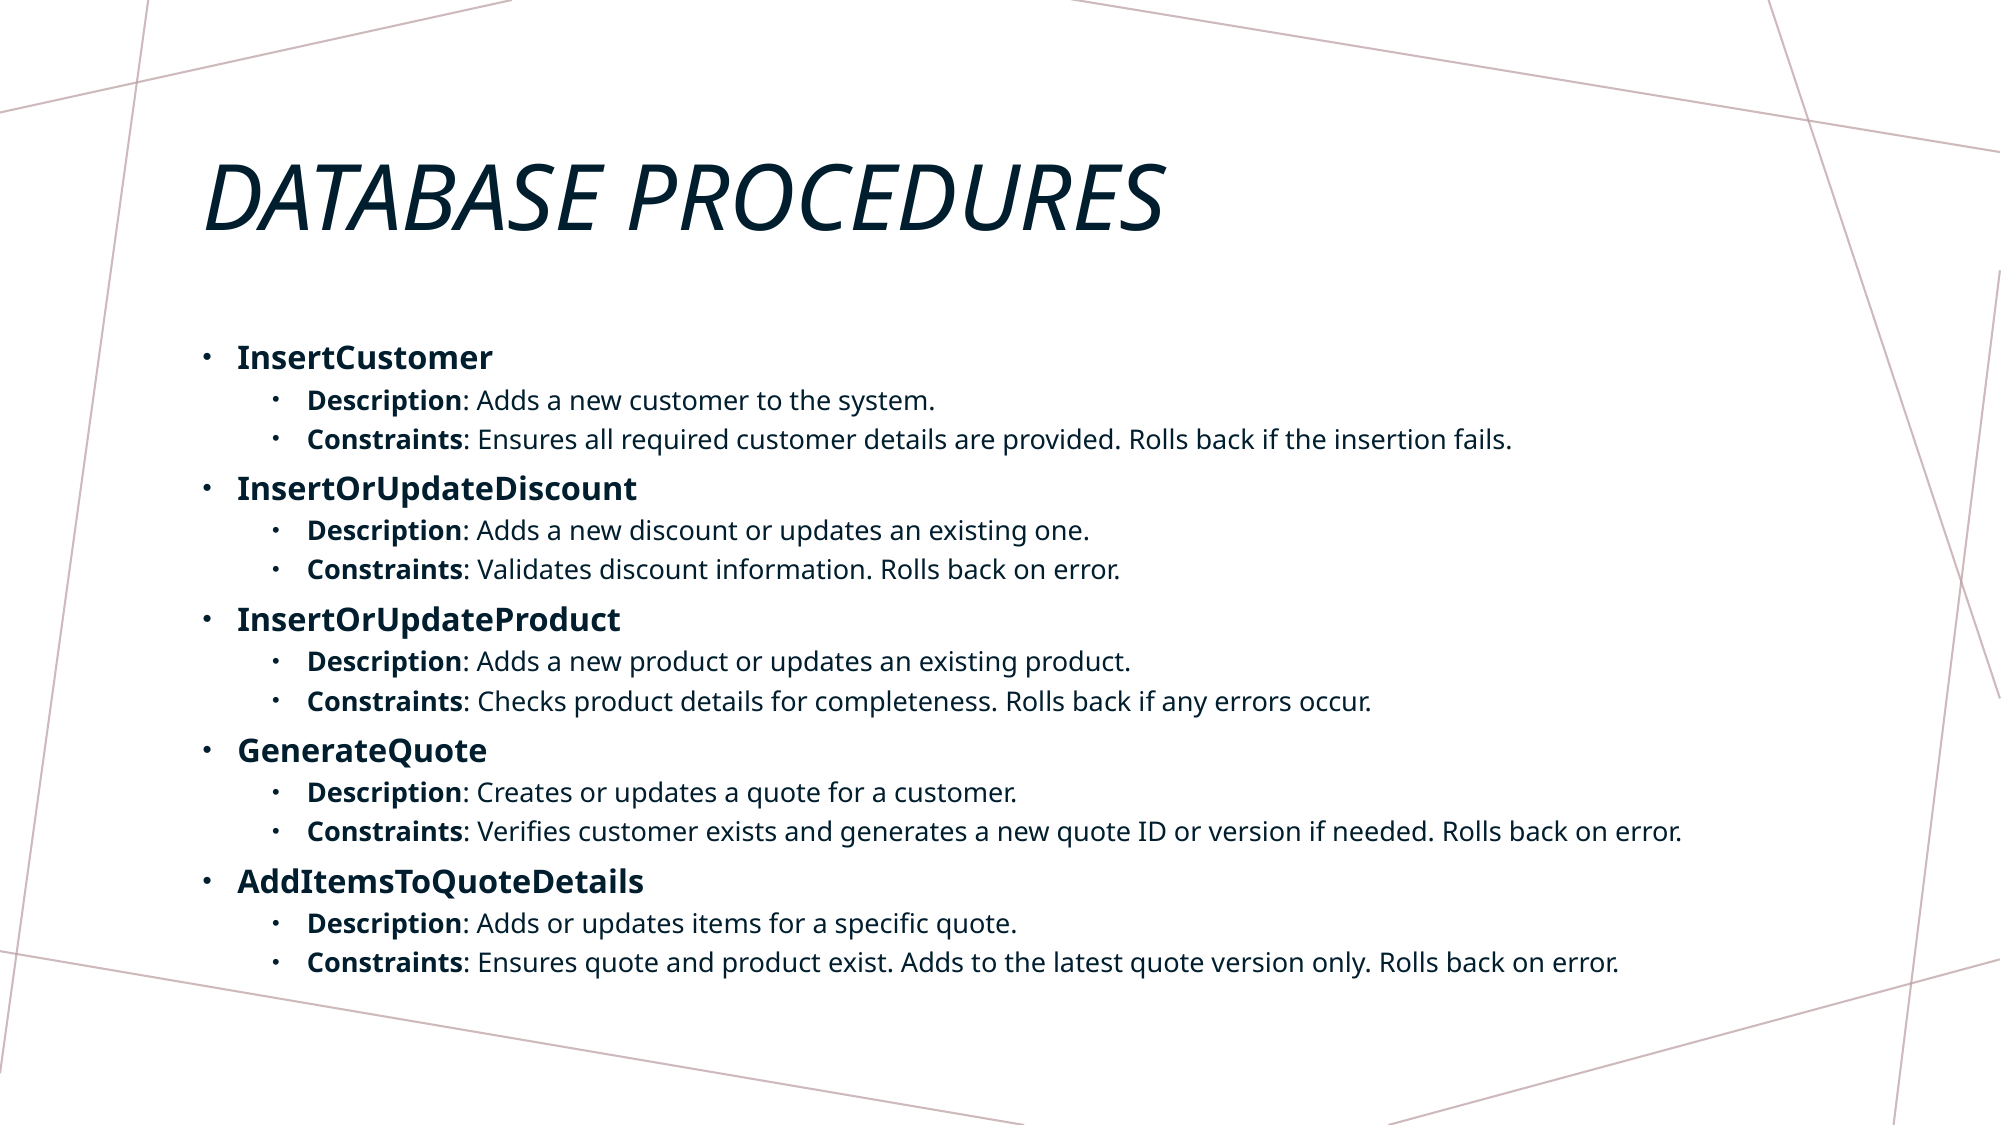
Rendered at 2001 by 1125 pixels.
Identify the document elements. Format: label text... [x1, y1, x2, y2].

title Database Procedures [187, 87, 1813, 315]
list InsertCustomer Description: Adds a new customer to the system. Constraints: Ensures all required customer details are provided. Rolls back if the insertion fails. InsertOrUpdateDiscount Description: Adds a new discount or updates an existing one. Constraints: Validates discount information. Rolls back on error. InsertOrUpdateProduct Description: Adds a new product or updates an existing product. Constraints: Checks product details for completeness. Rolls back if any errors occur. GenerateQuote Description: Creates or updates a quote for a customer. Constraints: Verifies customer exists and generates a new quote ID or version if needed. Rolls back on error. AddItemsToQuoteDetails Description: Adds or updates items for a specific quote. Constraints: Ensures quote and product exist. Adds to the latest quote version only. Rolls back on error. [187, 329, 1813, 990]
